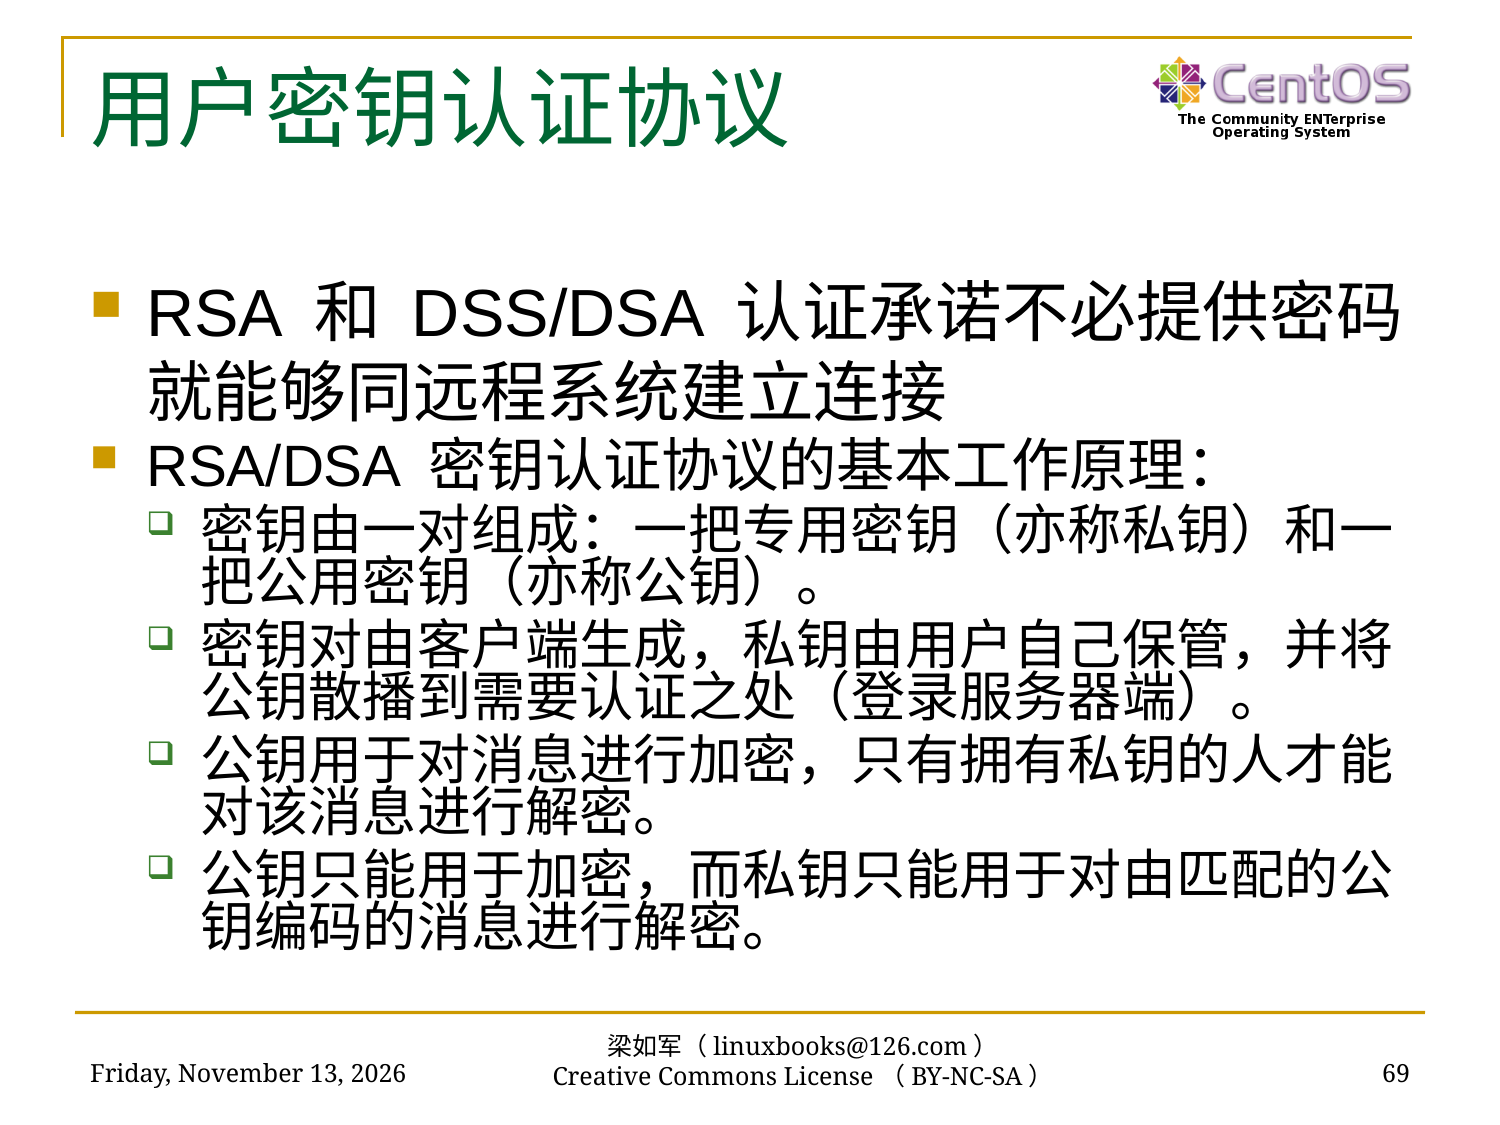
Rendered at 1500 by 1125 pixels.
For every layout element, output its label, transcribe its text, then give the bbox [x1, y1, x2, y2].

slide_number 69 [1074, 1023, 1426, 1100]
title 用户密钥认证协议 [74, 45, 1426, 233]
list RSA 和 DSS/DSA 认证承诺不必提供密码就能够同远程系统建立连接 RSA/DSA 密钥认证协议的基本工作原理： 密钥由一对组成：一把专用密钥（亦称私钥）和一把公用密钥（亦称公钥）。 密钥对由客户端生成，私钥由用户自己保管，并将公钥散播到需要认证之处（登录服务器端）。 公钥用于对消息进行加密，只有拥有私钥的人才能对该消息进行解密。 公钥只能用于加密，而私钥只能用于对由匹配的公钥编码的消息进行解密。 [74, 262, 1426, 1006]
footer 梁如军（linuxbooks@126.com） Creative Commons License（BY-NC-SA） [359, 1022, 1247, 1099]
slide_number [74, 1023, 426, 1100]
